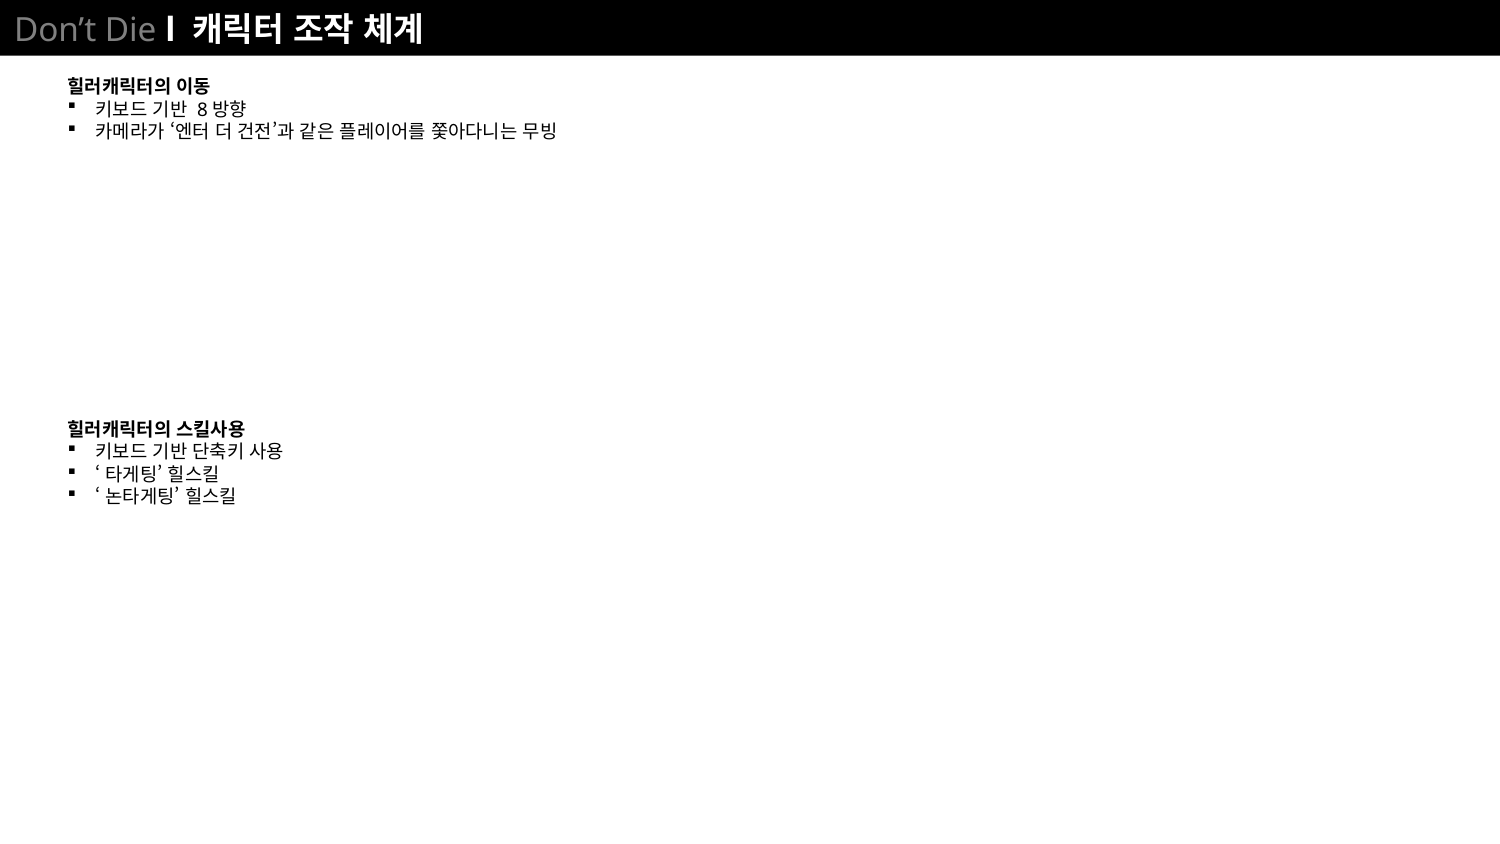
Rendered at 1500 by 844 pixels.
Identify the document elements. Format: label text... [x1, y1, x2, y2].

text_box 힐러캐릭터의 스킬사용 키보드 기반 단축키 사용 ‘타게팅’ 힐스킬 ‘논타게팅’ 힐스킬 [53, 410, 1117, 538]
text_box Don’t Die l 캐릭터 조작 체계 [0, 0, 1500, 58]
text_box 힐러캐릭터의 이동 키보드 기반 8방향 카메라가 ‘엔터 더 건전’과 같은 플레이어를 쫓아다니는 무빙 [53, 67, 1117, 173]
